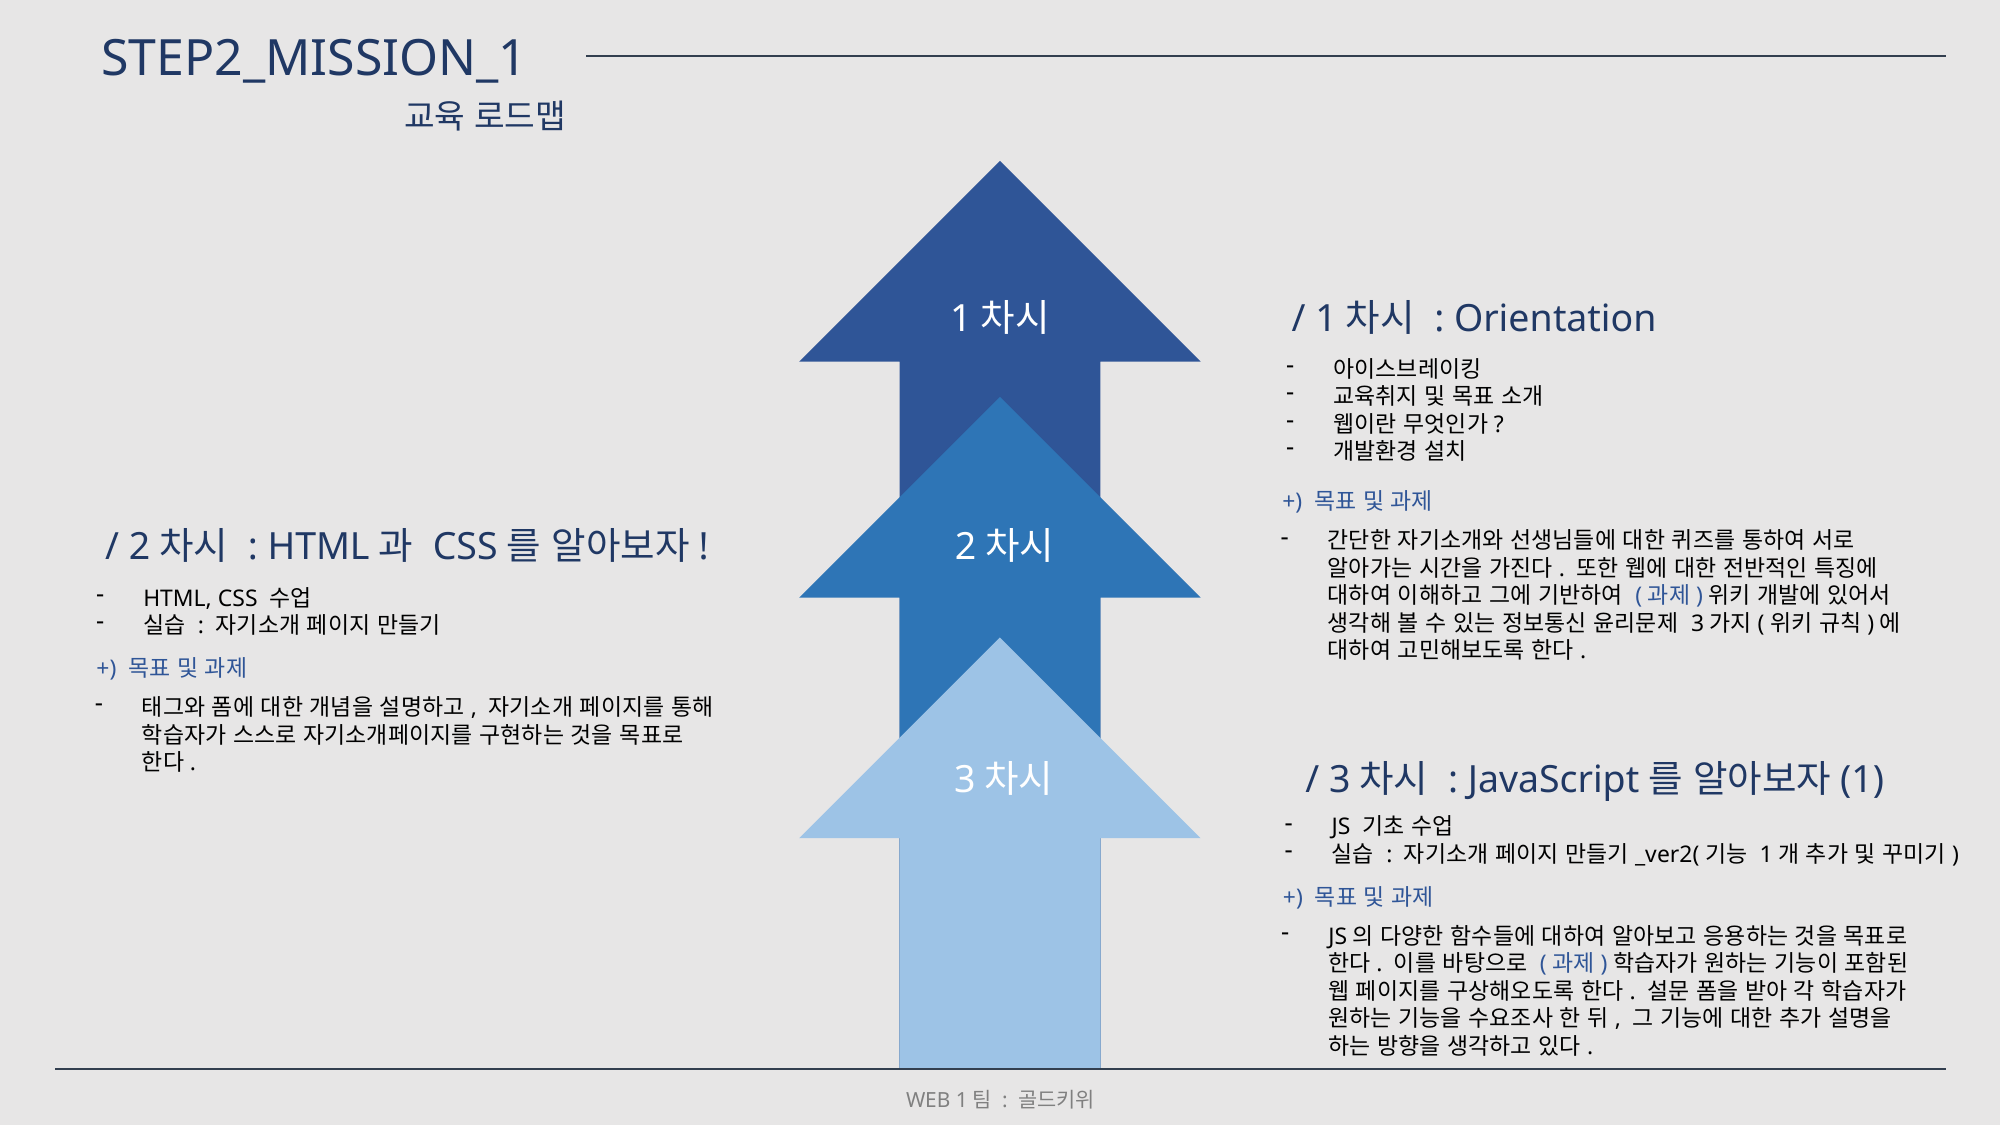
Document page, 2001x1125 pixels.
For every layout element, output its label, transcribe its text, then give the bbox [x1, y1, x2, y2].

text_box 아이스브레이킹 교육취지 및 목표 소개 웹이란 무엇인가? 개발환경 설치 [1271, 346, 1559, 472]
text_box [0, 0, 2000, 1125]
text_box 1차시 [935, 286, 1065, 346]
text_box / 3차시 : JavaScript를 알아보자(1) [1290, 747, 1900, 804]
text_box 교육 로드맵 [389, 87, 582, 143]
text_box +) 목표 및 과제 [1268, 875, 1449, 914]
text_box JS의 다양한 함수들에 대하여 알아보고 응용하는 것을 목표로 한다. 이를 바탕으로 (과제)학습자가 원하는 기능이 포함된 웹 페이지를 구상해오도록 한다. 설문 폼을 받아 각 학습자가 원하는 기능을 수요조사 한 뒤, 그 기능에 대한 추가 설명을 하는 방향을 생각하고 있다. [1266, 914, 1925, 1067]
text_box 간단한 자기소개와 선생님들에 대한 퀴즈를 통하여 서로 알아가는 시간을 가진다. 또한 웹에 대한 전반적인 특징에 대하여 이해하고 그에 기반하여 (과제)위키 개발에 있어서 생각해 볼 수 있는 정보통신 윤리문제 3가지(위키 규칙)에 대하여 고민해보도록 한다. [1266, 518, 1924, 671]
text_box STEP2_MISSION_1 [86, 18, 543, 94]
text_box +) 목표 및 과제 [1267, 479, 1449, 518]
text_box [796, 159, 1204, 496]
text_box HTML, CSS 수업 실습 : 자기소개 페이지 만들기 [81, 575, 457, 646]
text_box / 2차시 : HTML과 CSS를 알아보자! [90, 514, 724, 574]
text_box [796, 635, 1204, 1068]
text_box 2차시 [940, 514, 1070, 574]
text_box 3차시 [939, 747, 1069, 808]
text_box JS 기초 수업 실습 : 자기소개 페이지 만들기_ver2(기능 1개 추가 및 꾸미기) [1270, 804, 1975, 875]
text_box / 1차시 : Orientation [1276, 286, 1672, 346]
text_box [796, 395, 1204, 737]
text_box +) 목표 및 과제 [81, 646, 263, 685]
text_box WEB 1팀 : 골드키위 [891, 1079, 1109, 1120]
text_box 태그와 폼에 대한 개념을 설명하고, 자기소개 페이지를 통해 학습자가 스스로 자기소개페이지를 구현하는 것을 목표로 한다. [80, 685, 738, 783]
